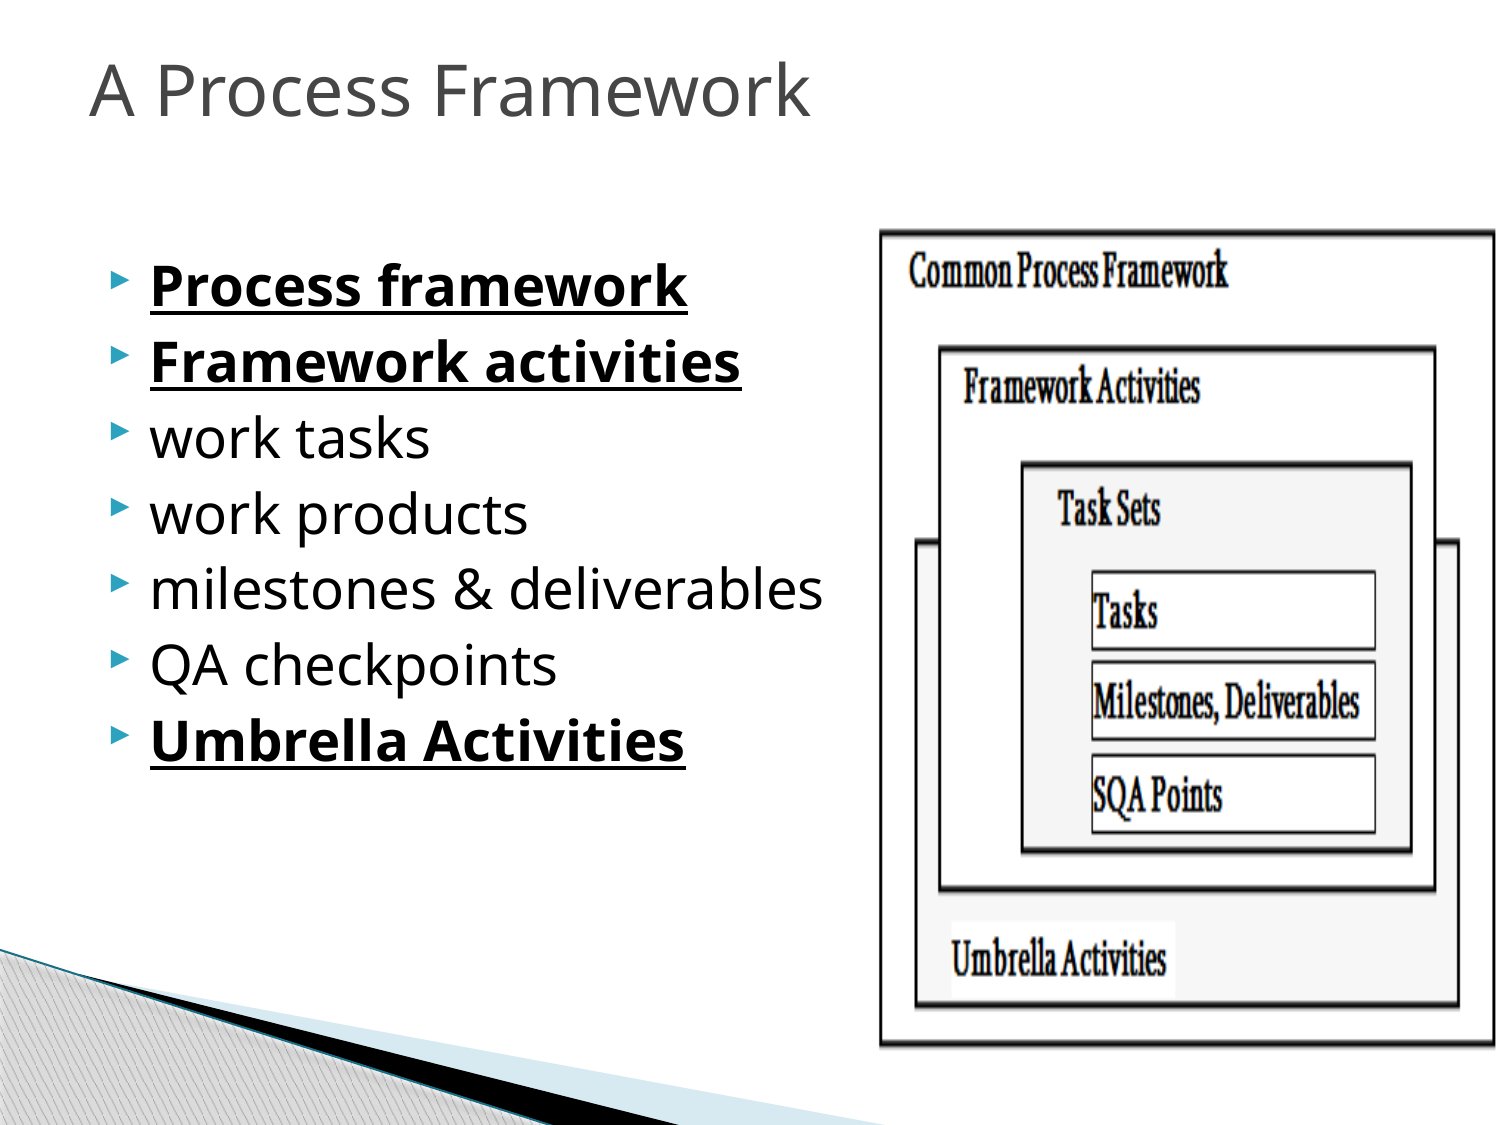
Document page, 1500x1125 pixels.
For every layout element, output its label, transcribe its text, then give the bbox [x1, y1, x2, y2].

title A Process Framework [75, 37, 1425, 225]
picture [874, 224, 1500, 1054]
list Process framework Framework activities work tasks work products milestones & deliverables QA checkpoints Umbrella Activities [75, 243, 868, 986]
